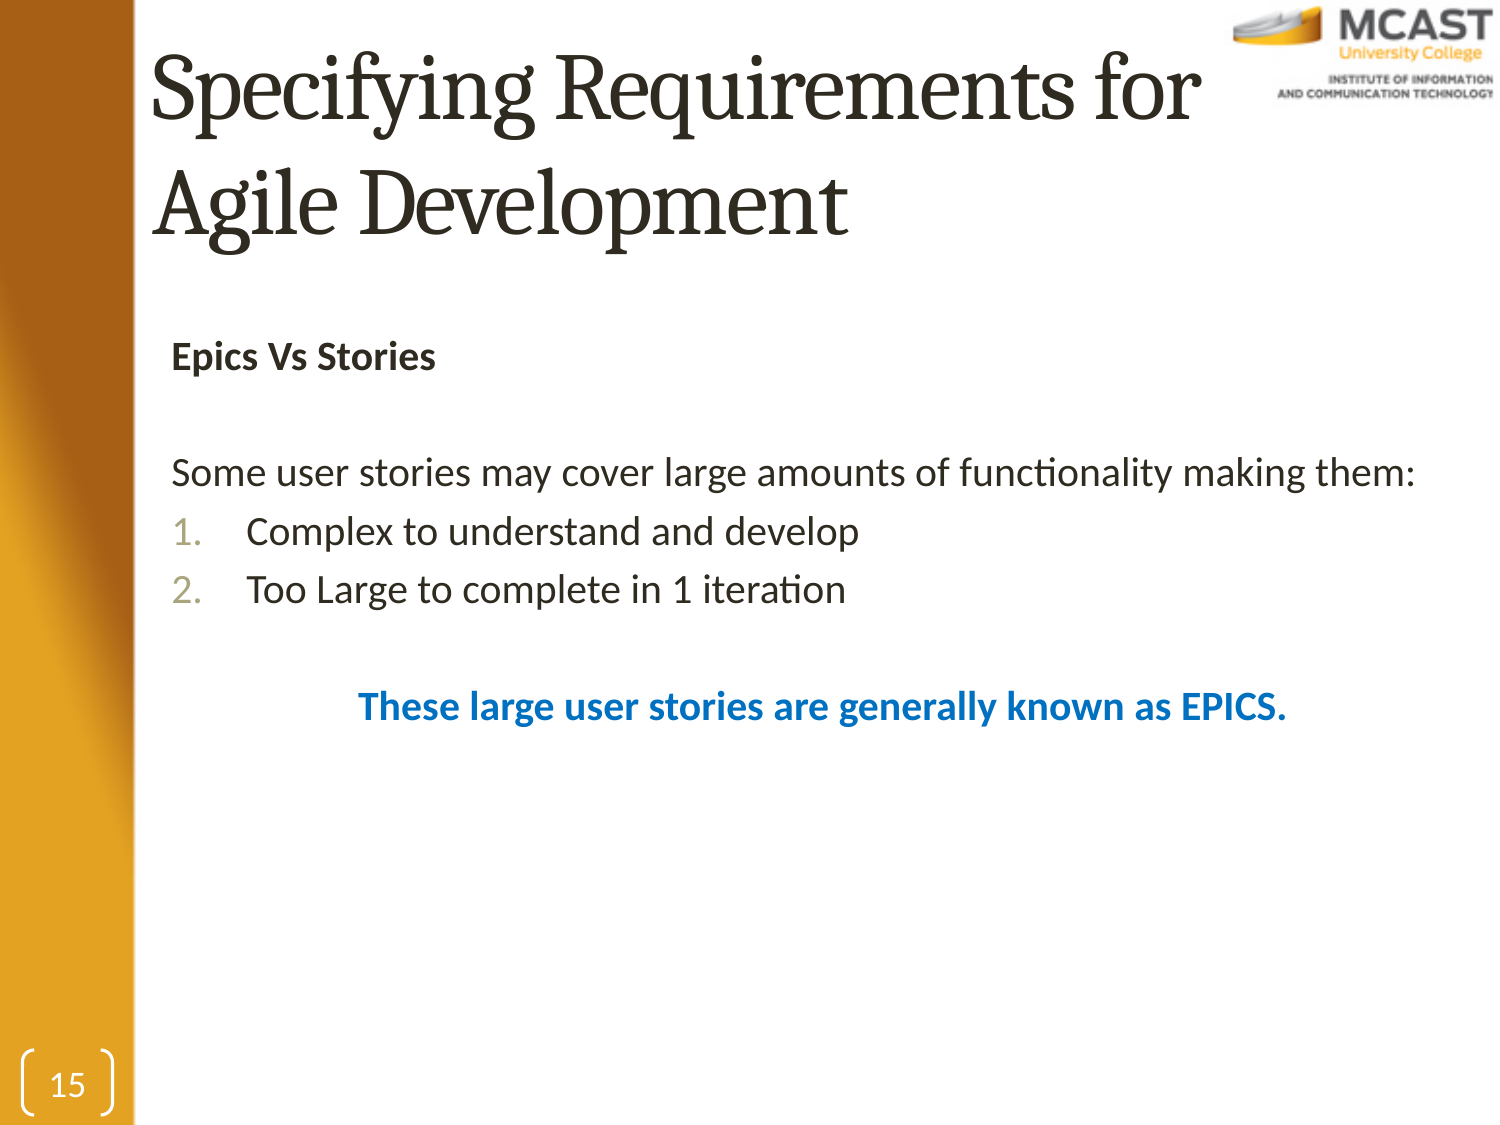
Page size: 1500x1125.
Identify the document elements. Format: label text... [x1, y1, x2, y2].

slide_number 15 [20, 1048, 115, 1117]
picture [0, 0, 1500, 1125]
title Specifying Requirements for Agile Development [137, 45, 1263, 233]
list Epics Vs Stories Some user stories may cover large amounts of functionality making them: Complex to understand and develop Too Large to complete in 1 iteration These large user stories are generally known as EPICS. [137, 262, 1500, 1100]
